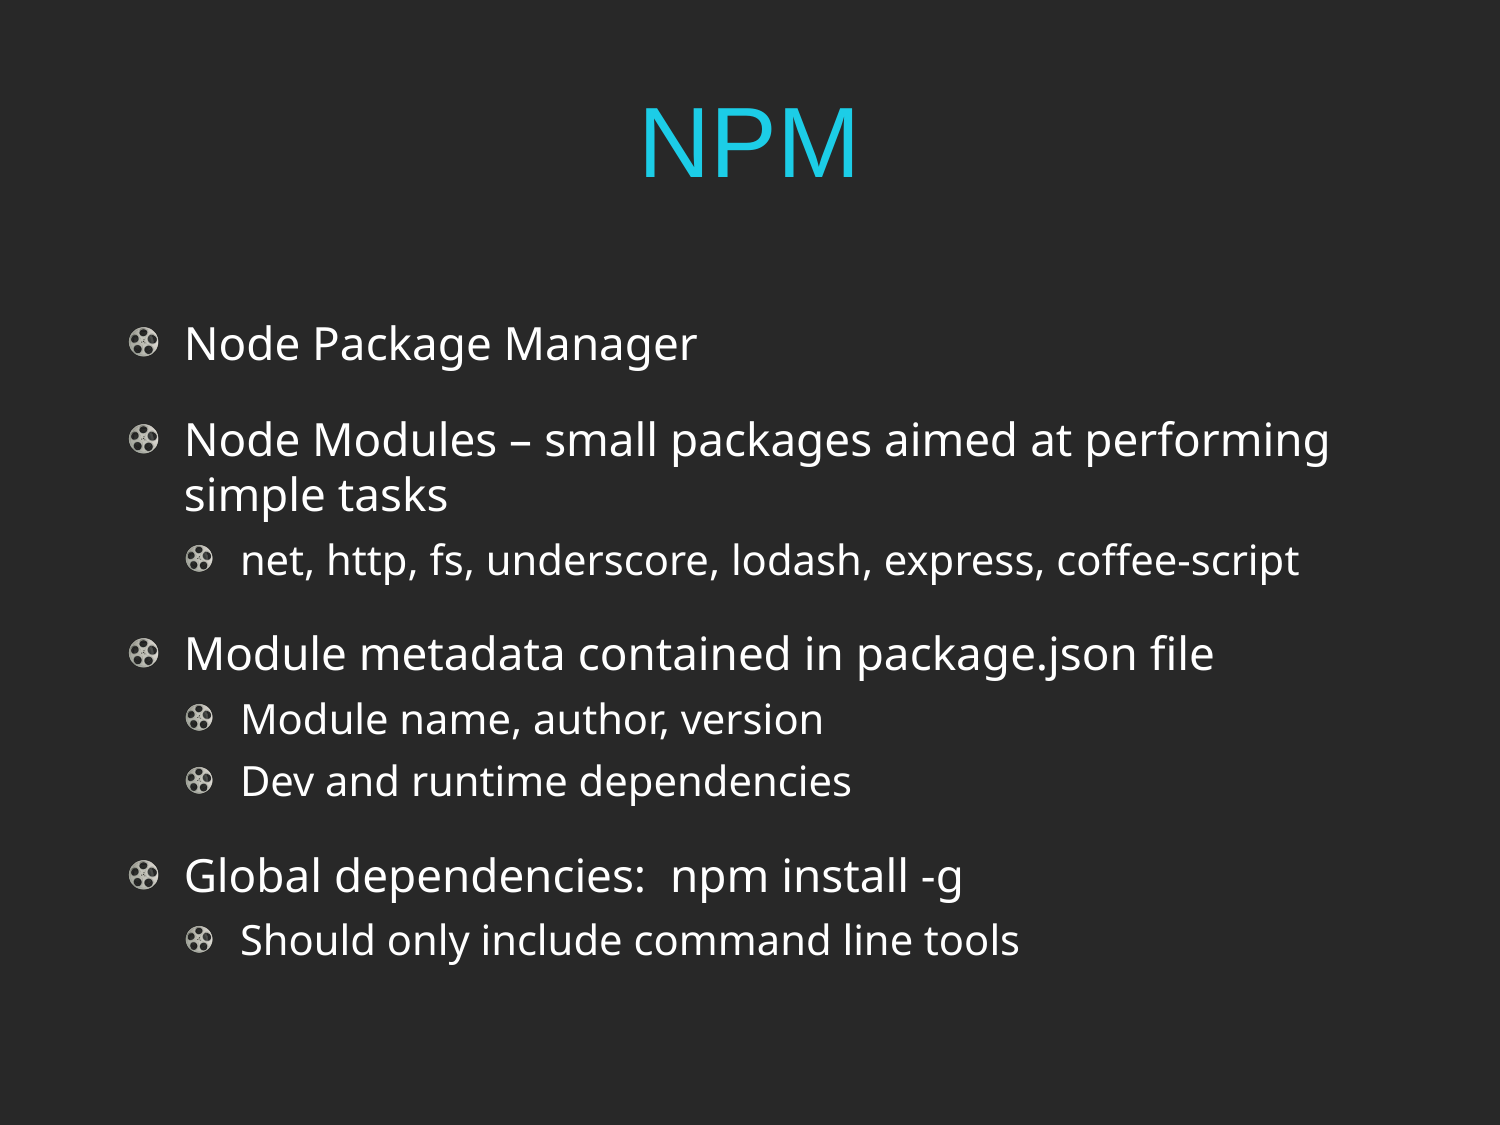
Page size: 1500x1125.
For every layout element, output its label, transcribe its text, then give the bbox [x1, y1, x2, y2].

picture [127, 636, 160, 669]
picture [184, 765, 214, 795]
picture [127, 325, 160, 358]
picture [184, 543, 214, 573]
picture [184, 924, 214, 954]
list Node Package Manager Node Modules – small packages aimed at performing simple tasks net, http, fs, underscore, lodash, express, coffee-script Module metadata contained in package.json file Module name, author, version Dev and runtime dependencies Global dependencies: npm install -g Should only include command line tools [112, 306, 1388, 1005]
title NPM [112, 19, 1388, 255]
picture [127, 858, 160, 891]
picture [184, 702, 214, 732]
picture [127, 422, 160, 455]
